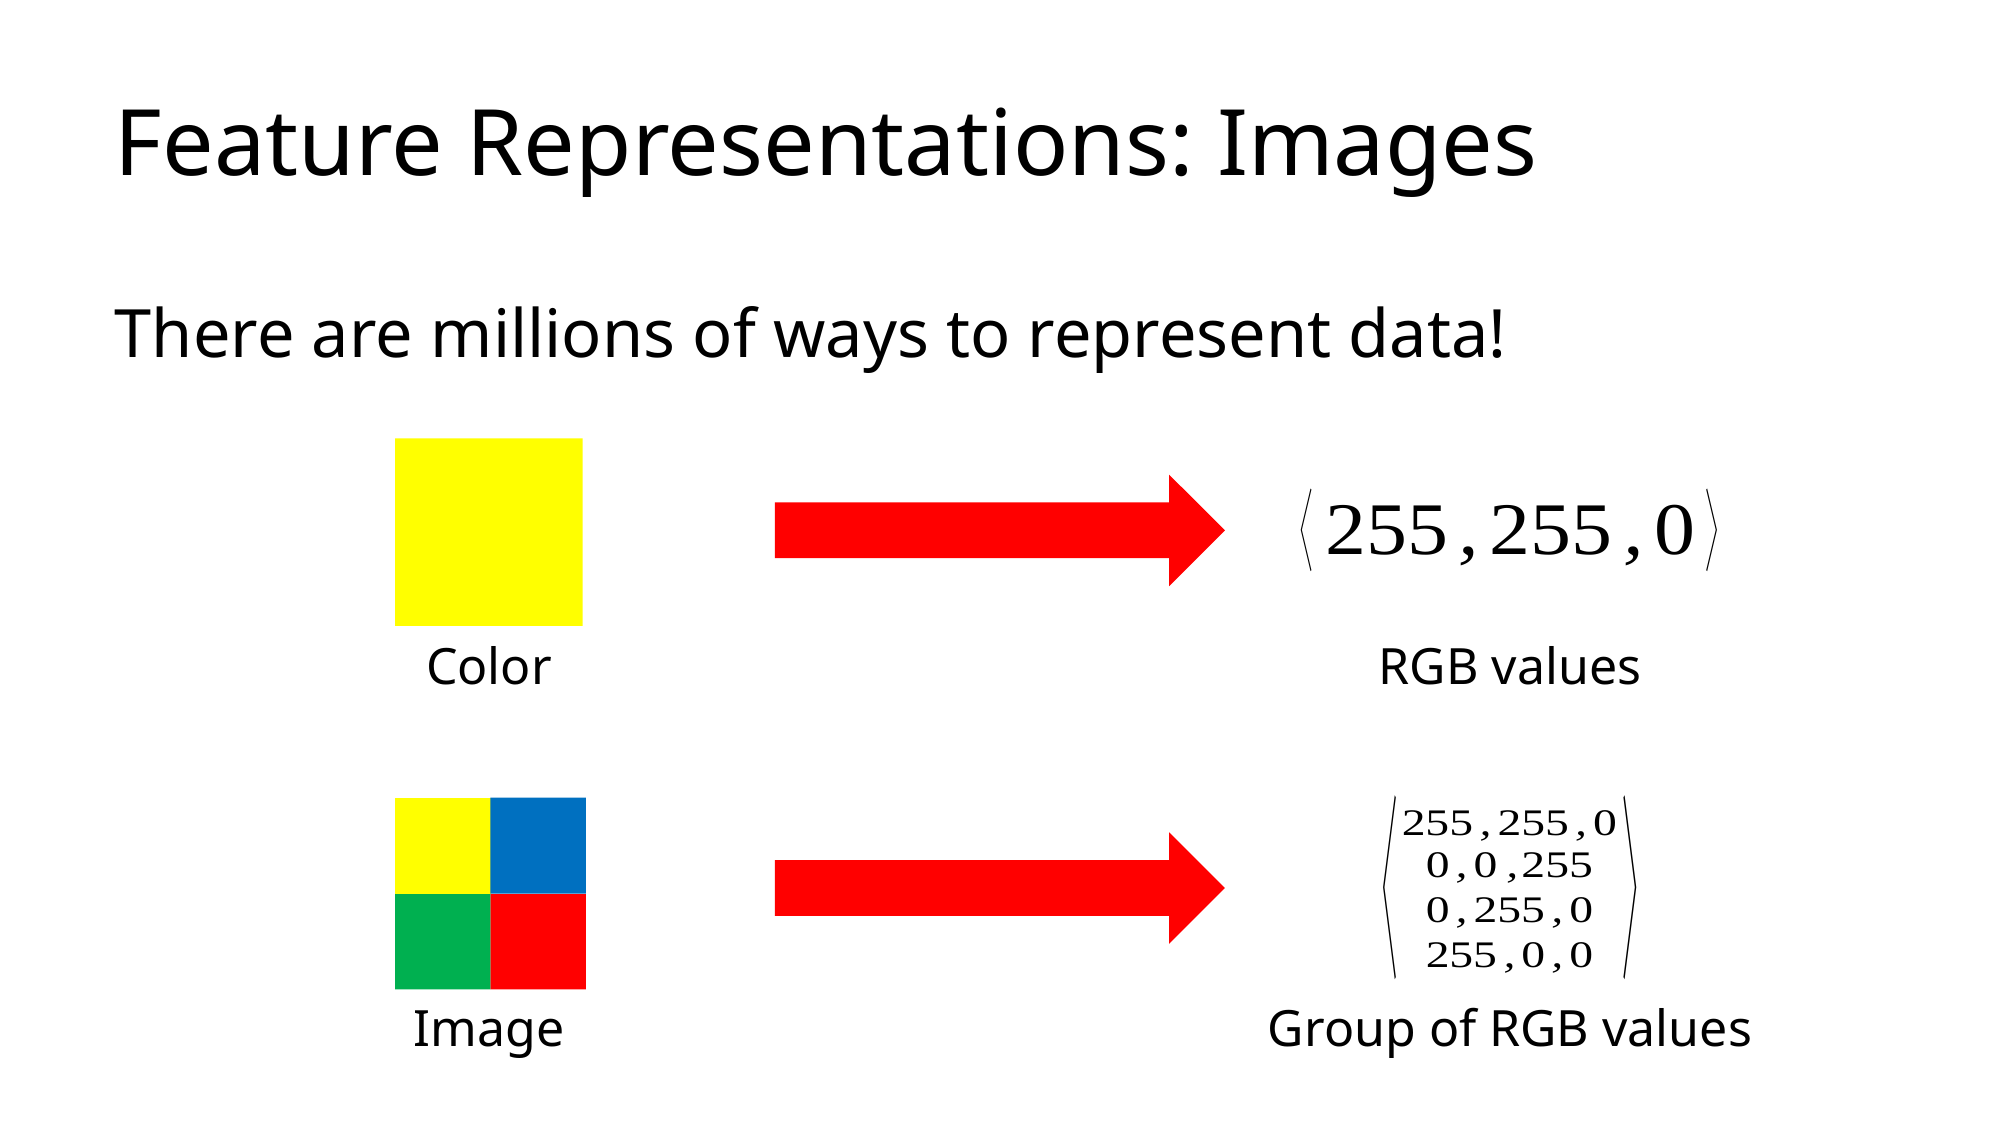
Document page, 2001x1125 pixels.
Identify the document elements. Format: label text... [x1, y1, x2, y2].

text_box [772, 830, 1221, 946]
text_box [1299, 484, 1721, 703]
text_box [772, 472, 1228, 589]
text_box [1226, 793, 1795, 1066]
list There are millions of ways to represent data! [99, 262, 1900, 400]
title Feature Representations: Images [99, 45, 1900, 233]
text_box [351, 438, 627, 703]
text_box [351, 797, 627, 1066]
